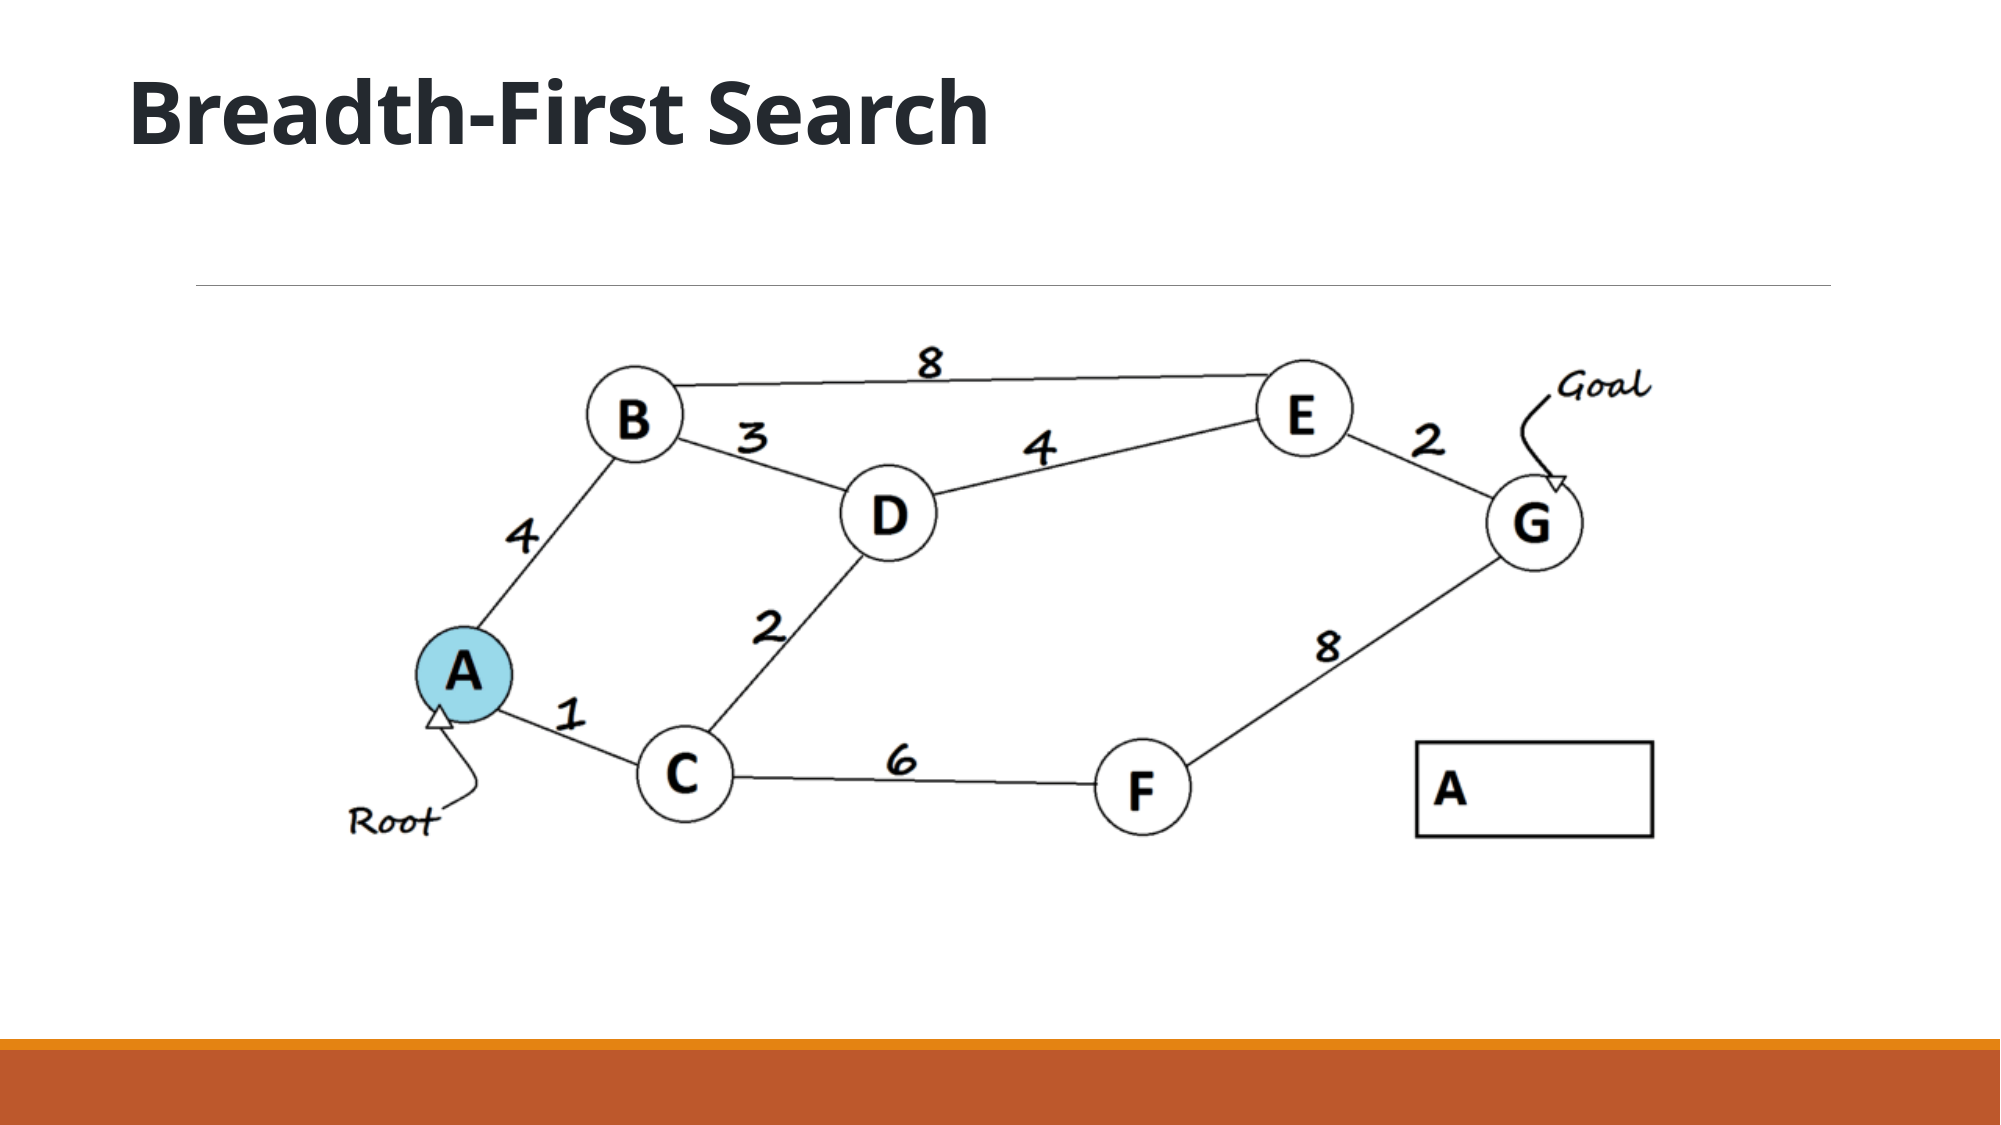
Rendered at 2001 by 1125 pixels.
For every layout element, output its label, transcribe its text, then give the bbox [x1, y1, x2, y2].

title Breadth-First Search [111, 65, 1837, 274]
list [320, 313, 1690, 953]
